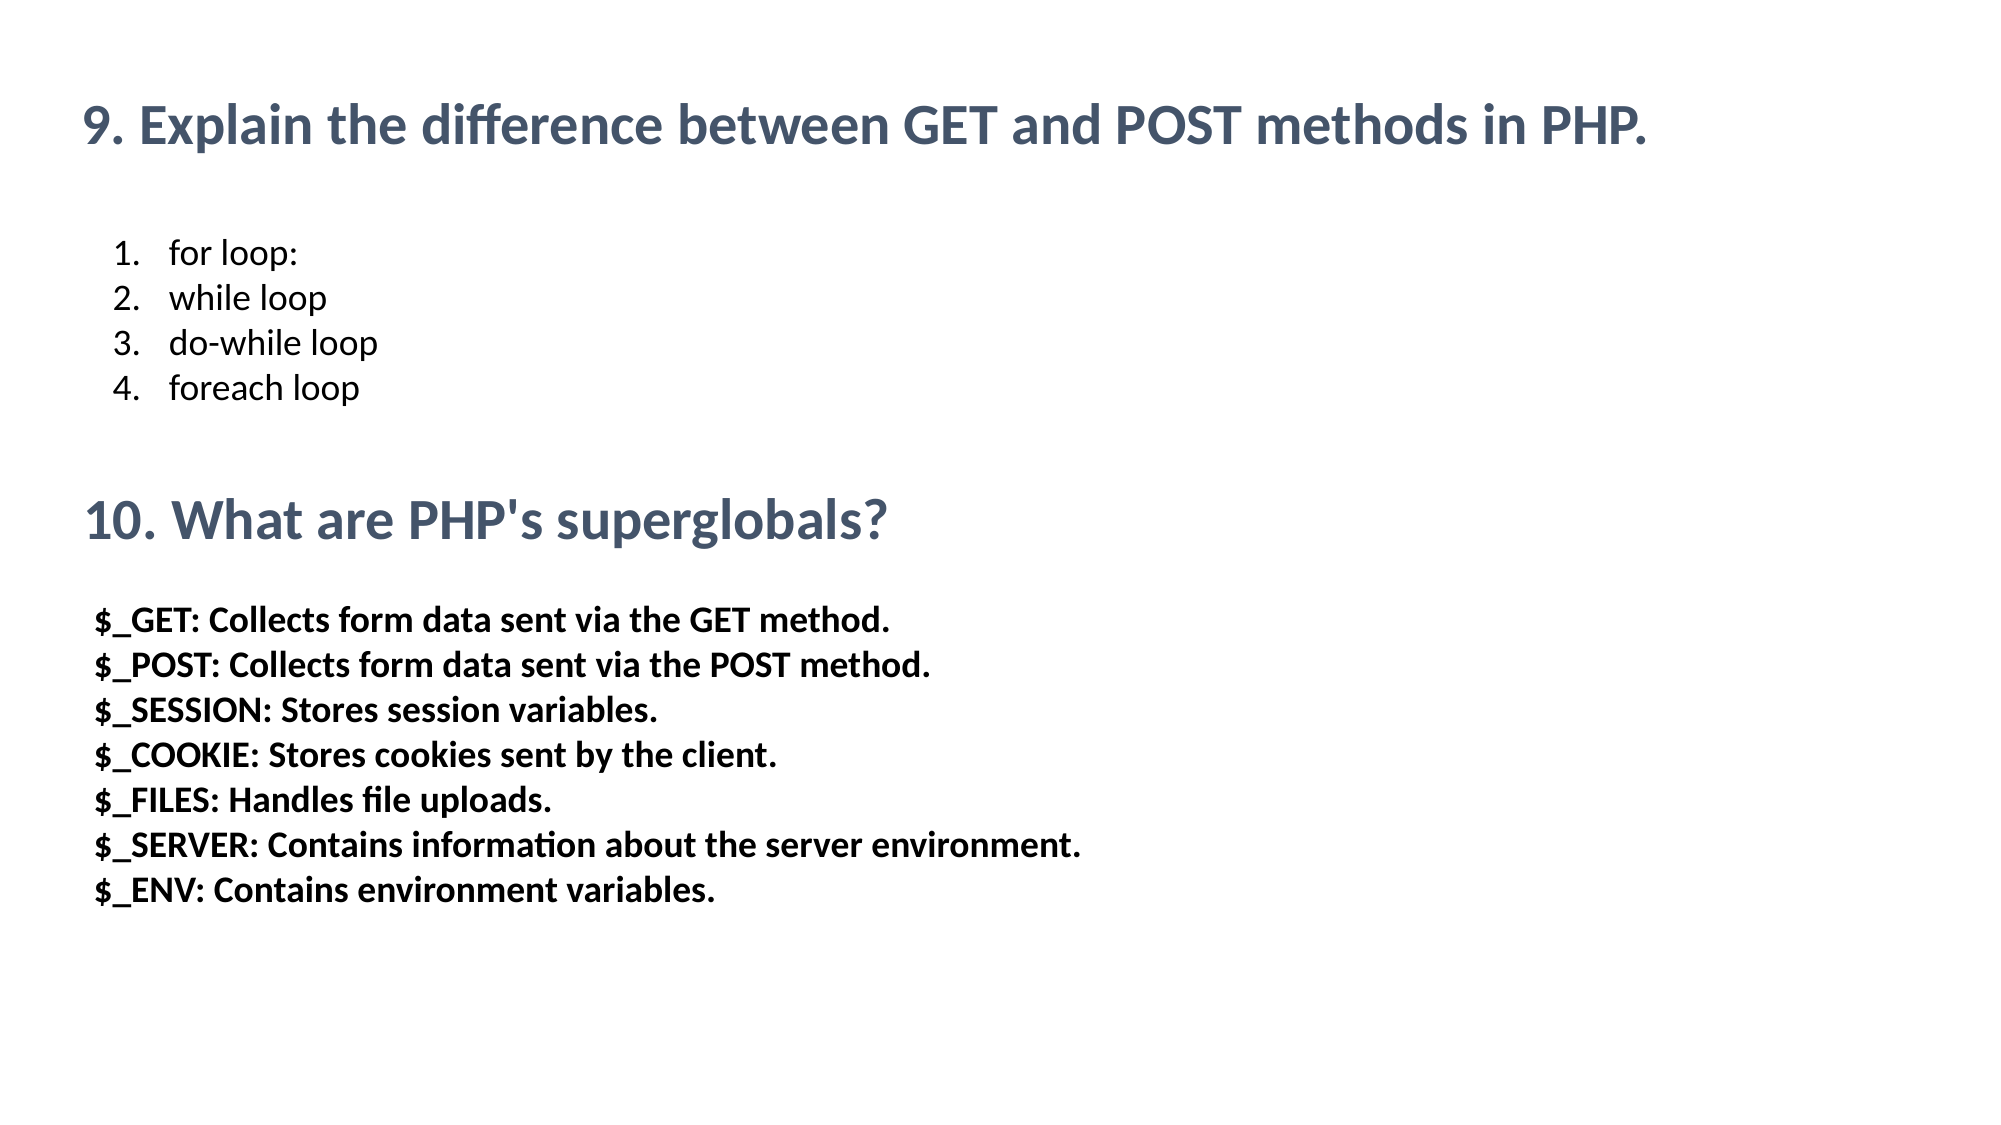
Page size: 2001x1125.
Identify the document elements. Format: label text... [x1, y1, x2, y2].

text_box $_GET: Collects form data sent via the GET method. $_POST: Collects form data sent via the POST method. $_SESSION: Stores session variables. $_COOKIE: Stores cookies sent by the client. $_FILES: Handles file uploads. $_SERVER: Contains information about the server environment. $_ENV: Contains environment variables. [78, 587, 1742, 917]
text_box for loop: while loop do-while loop foreach loop [97, 220, 1810, 416]
text_box 9. Explain the difference between GET and POST methods in PHP. [66, 78, 1929, 164]
text_box 10. What are PHP's superglobals? [68, 473, 1932, 559]
